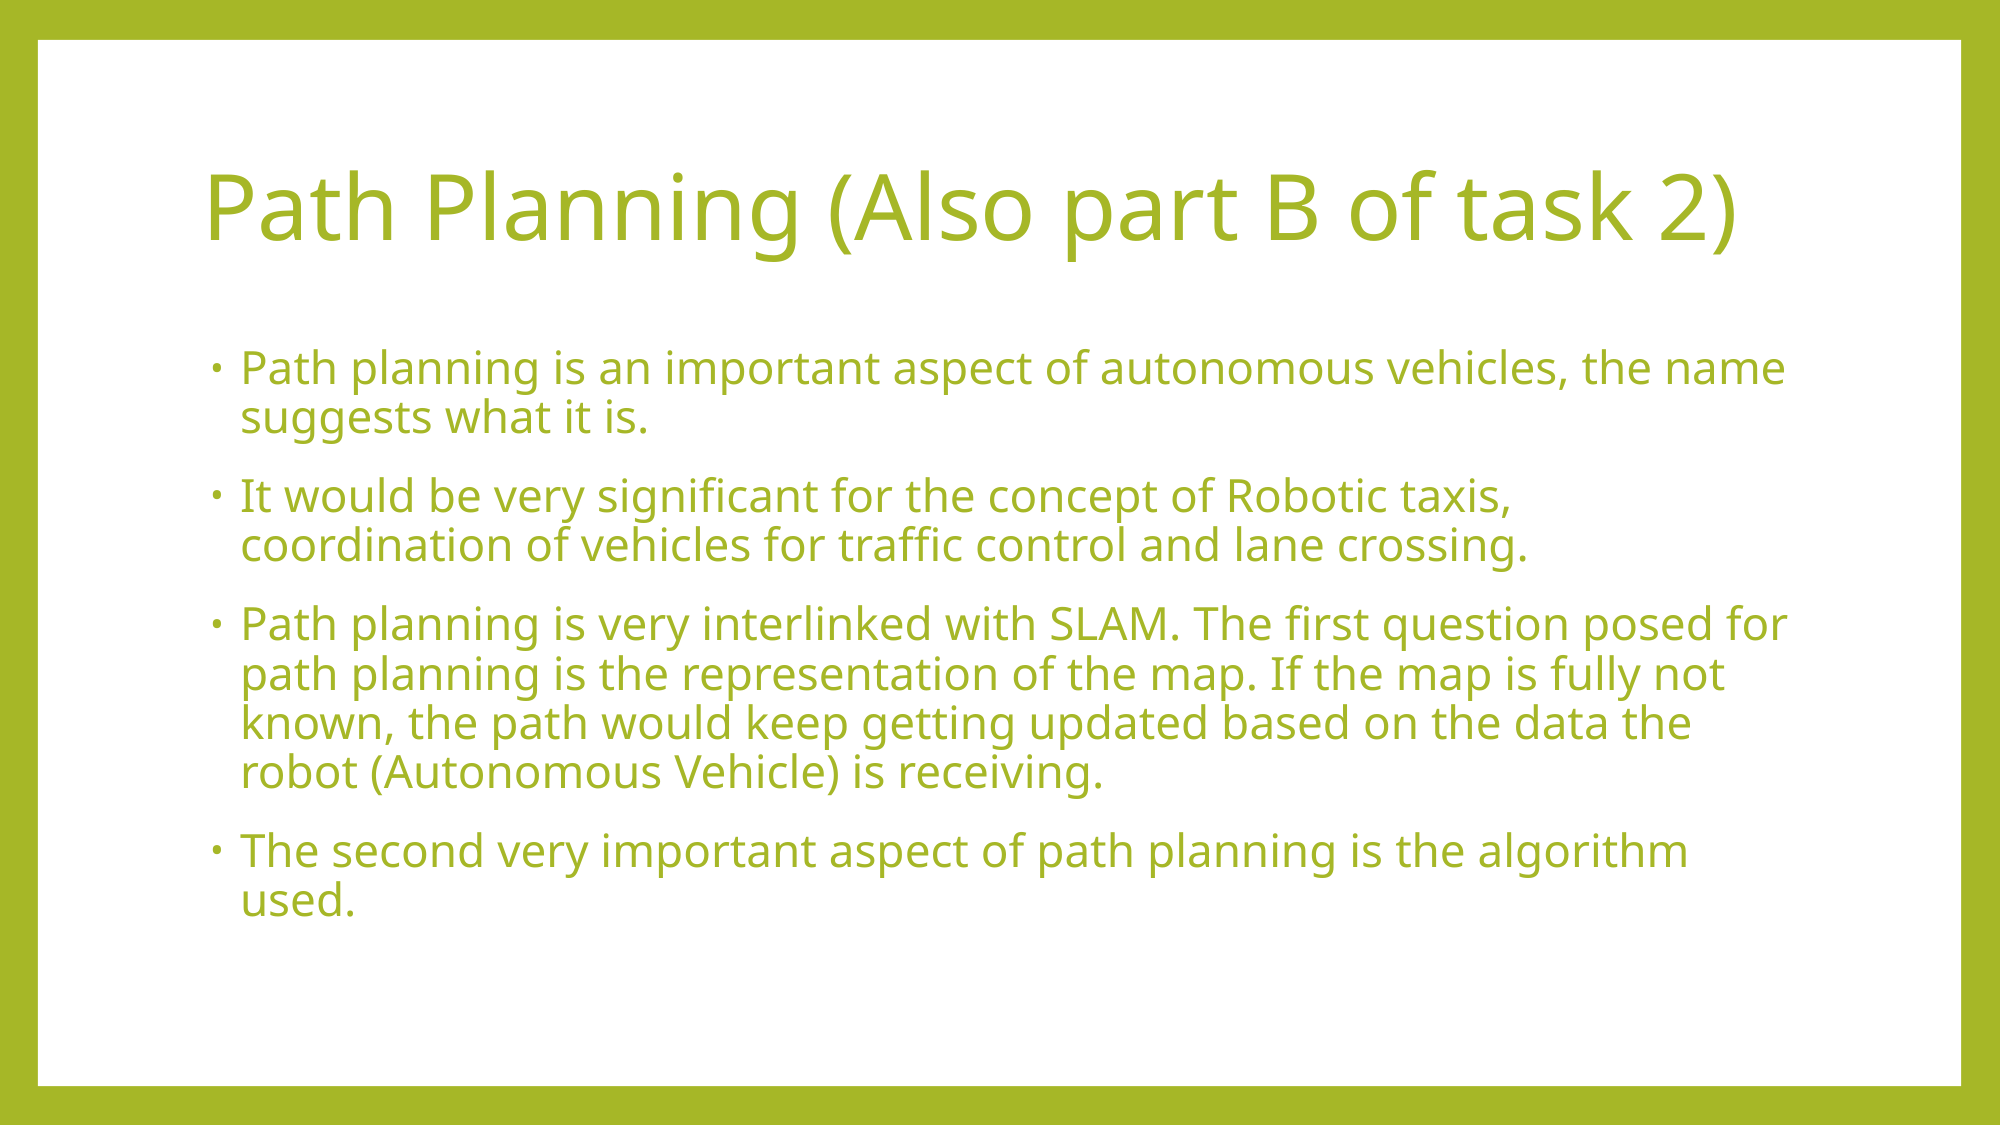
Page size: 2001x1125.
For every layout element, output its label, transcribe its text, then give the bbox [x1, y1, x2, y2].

list Path planning is an important aspect of autonomous vehicles, the name suggests what it is. It would be very significant for the concept of Robotic taxis, coordination of vehicles for traffic control and lane crossing. Path planning is very interlinked with SLAM. The first question posed for path planning is the representation of the map. If the map is fully not known, the path would keep getting updated based on the data the robot (Autonomous Vehicle) is receiving. The second very important aspect of path planning is the algorithm used. [187, 337, 1808, 1000]
title Path Planning (Also part B of task 2) [187, 99, 1808, 323]
